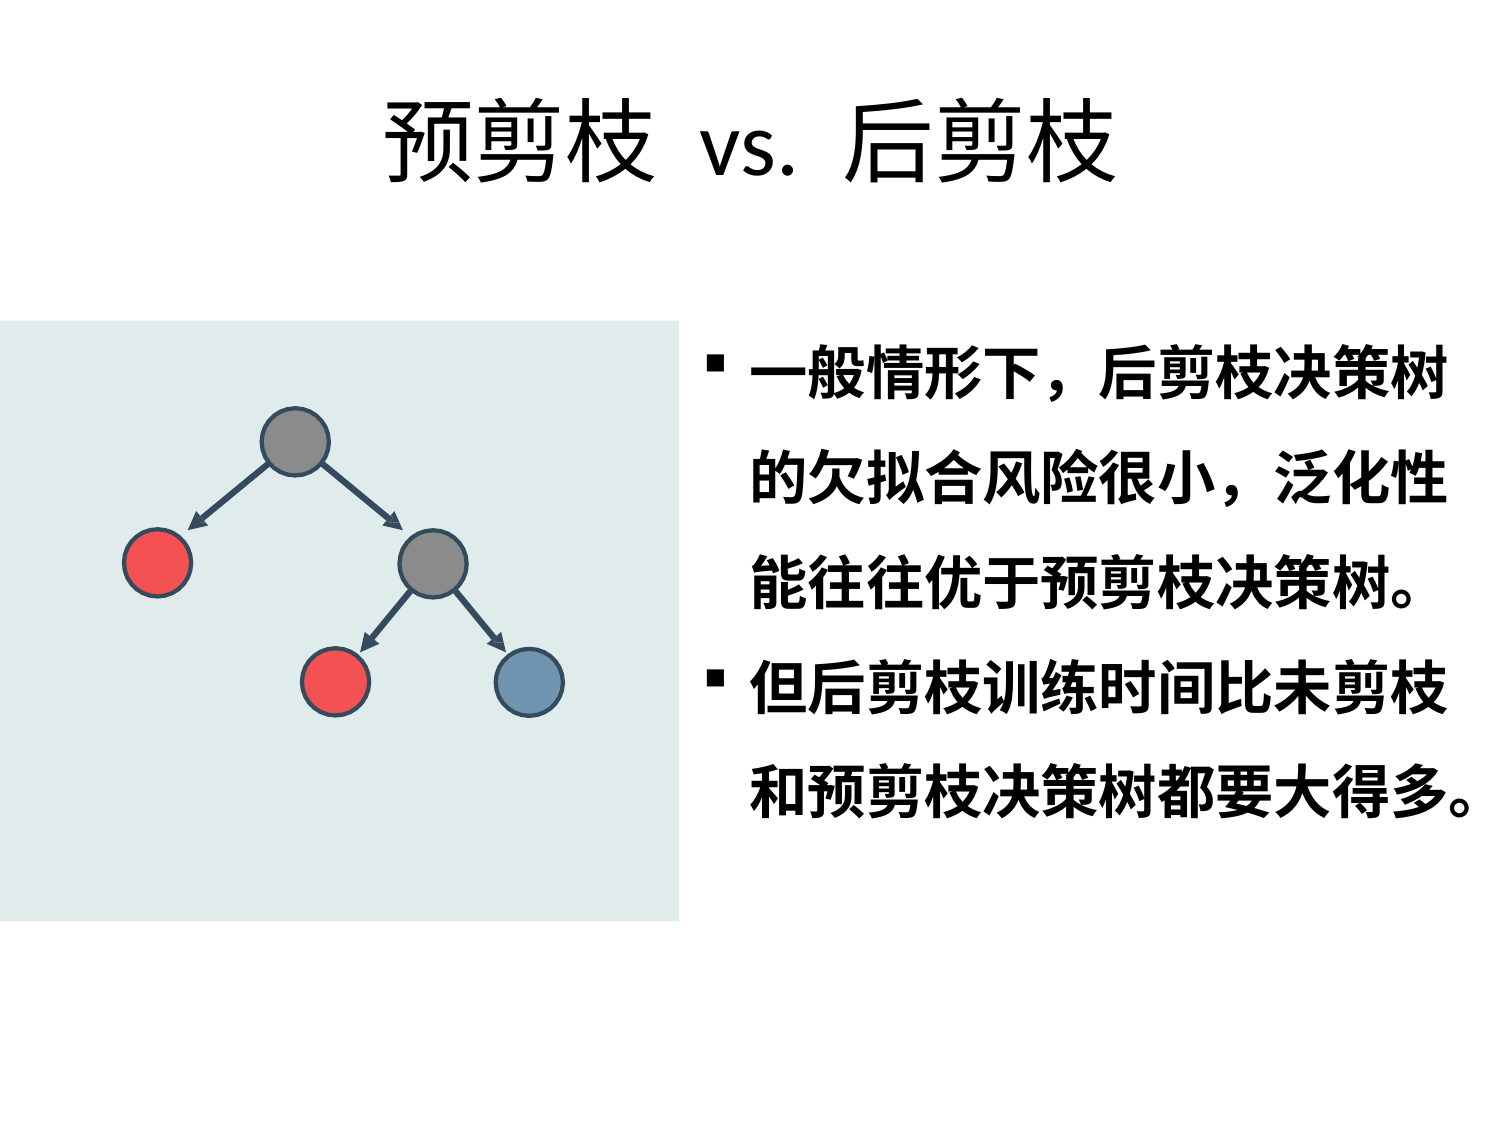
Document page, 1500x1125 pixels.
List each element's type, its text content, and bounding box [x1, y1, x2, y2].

text_box [495, 648, 563, 716]
text_box [301, 648, 370, 716]
title 预剪枝 vs. 后剪枝 [75, 45, 1425, 233]
text_box [399, 530, 467, 598]
text_box [0, 320, 680, 922]
text_box [261, 408, 329, 476]
text_box [123, 529, 192, 597]
text_box [360, 588, 414, 653]
text_box 一般情形下，后剪枝决策树的欠拟合风险很小，泛化性能往往优于预剪枝决策树。 但后剪枝训练时间比未剪枝和预剪枝决策树都要大得多。 [700, 298, 1471, 826]
text_box [320, 461, 403, 531]
text_box [452, 588, 506, 653]
text_box [187, 460, 271, 531]
